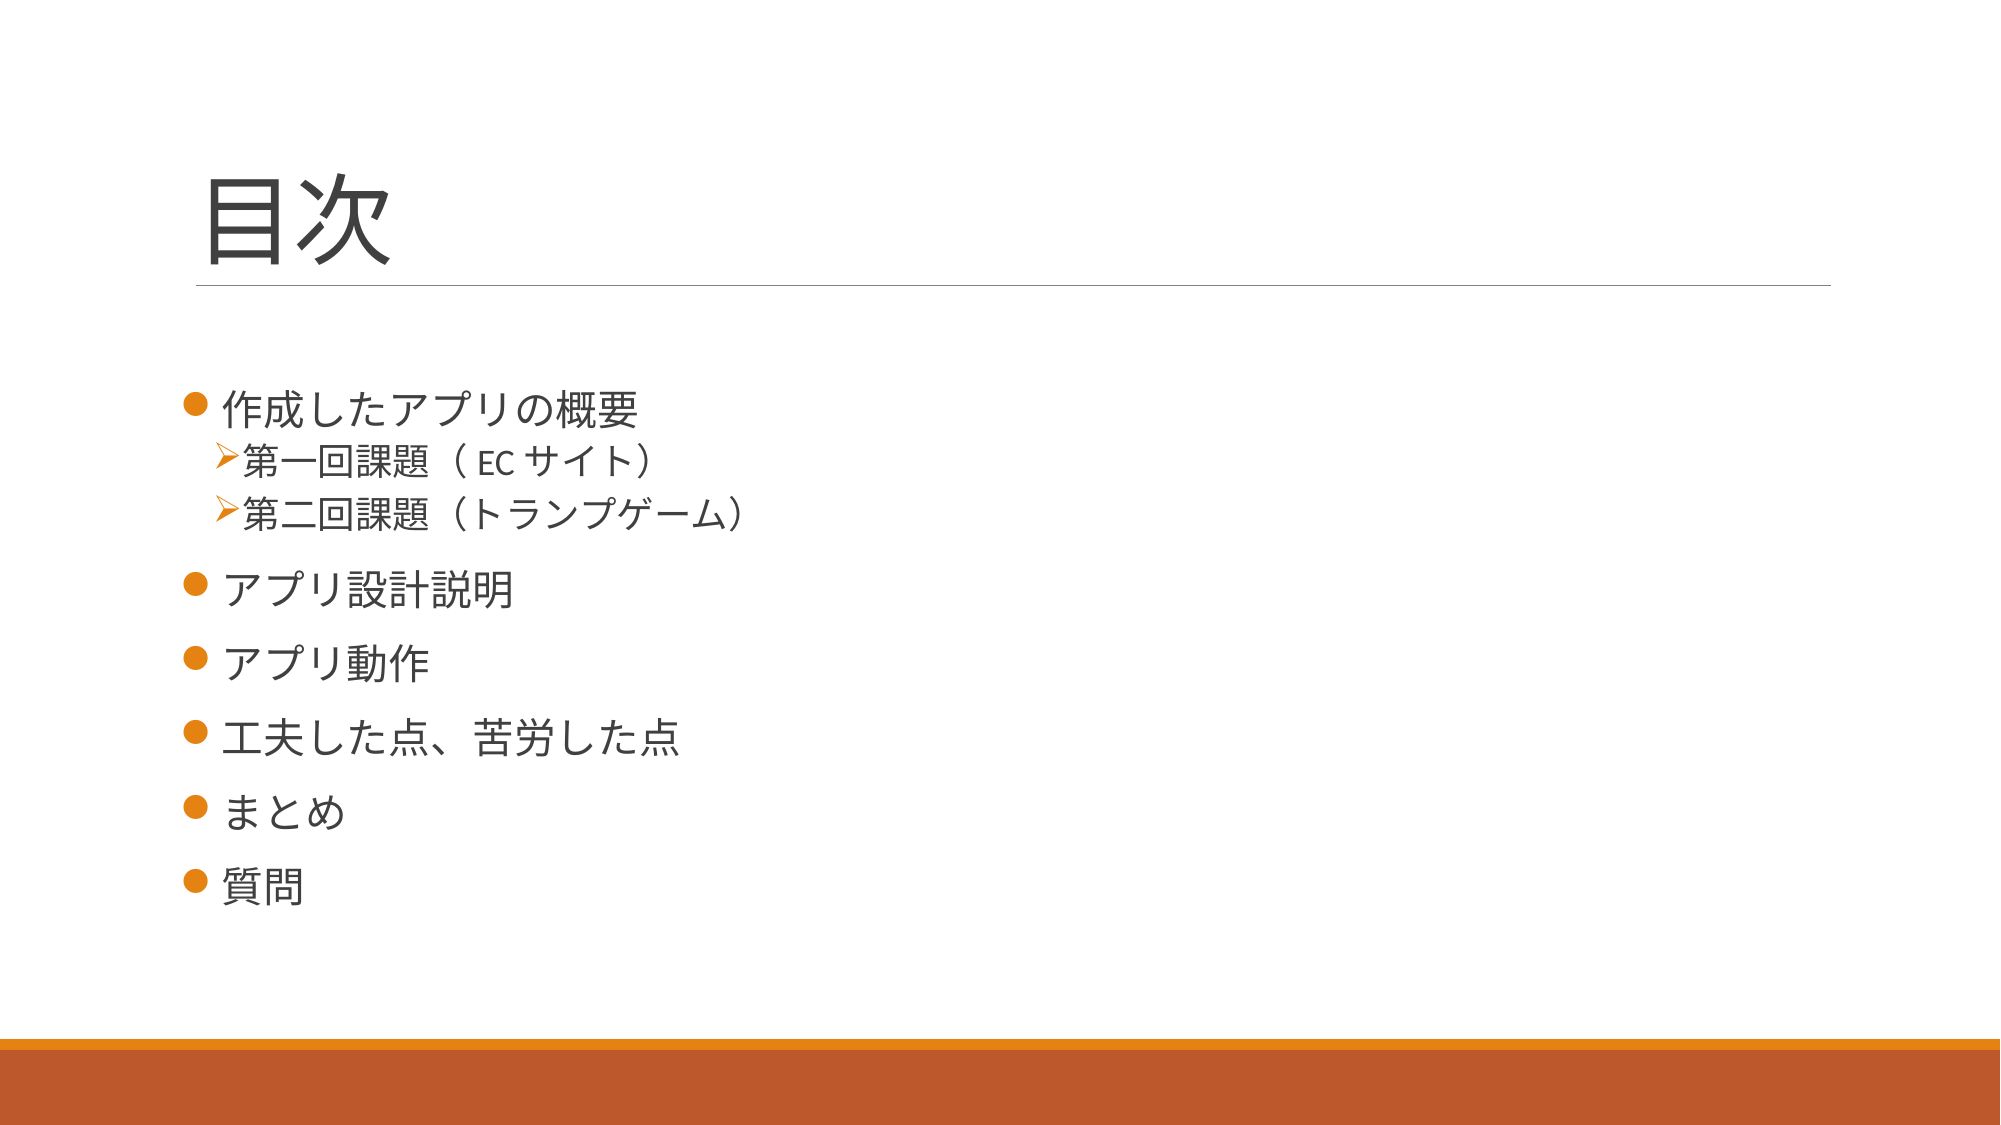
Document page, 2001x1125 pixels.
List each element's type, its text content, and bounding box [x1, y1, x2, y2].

list 作成したアプリの概要 第一回課題（ECサイト） 第二回課題（トランプゲーム） アプリ設計説明 アプリ動作 工夫した点、苦労した点 まとめ 質問 [180, 302, 1830, 963]
title 目次 [180, 47, 1830, 285]
